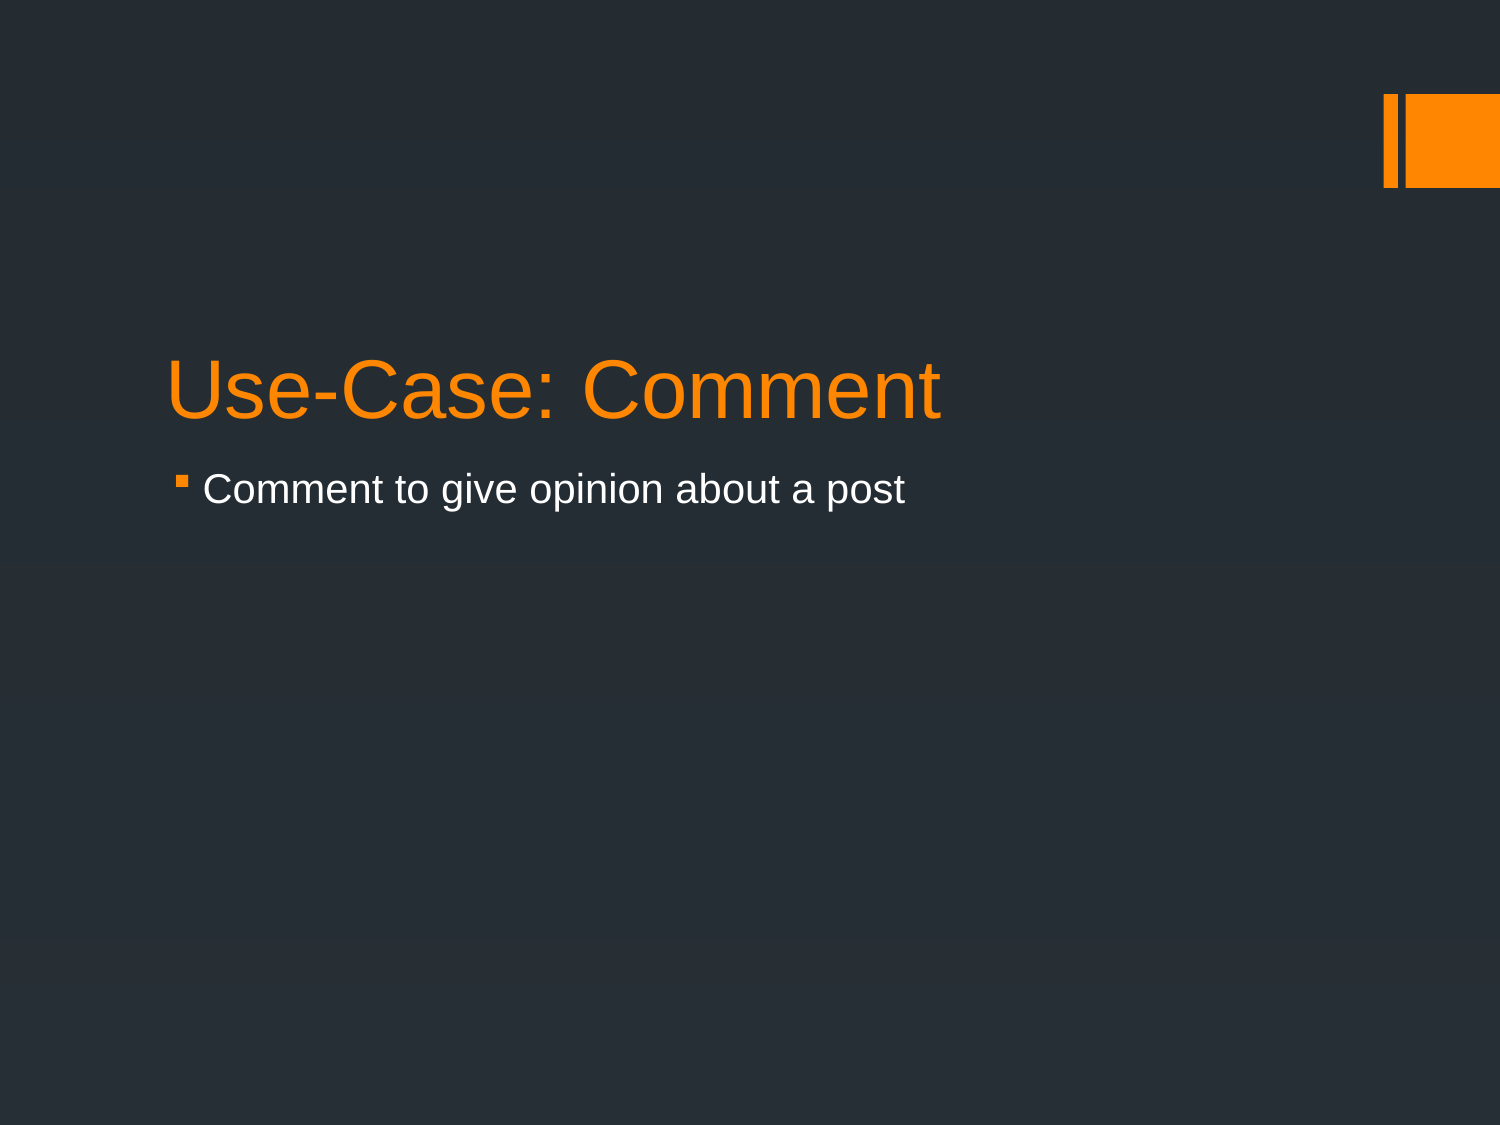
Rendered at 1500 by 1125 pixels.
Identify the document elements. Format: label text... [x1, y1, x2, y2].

title Use-Case: Comment [150, 253, 1350, 443]
list Comment to give opinion about a post [150, 454, 1350, 1035]
